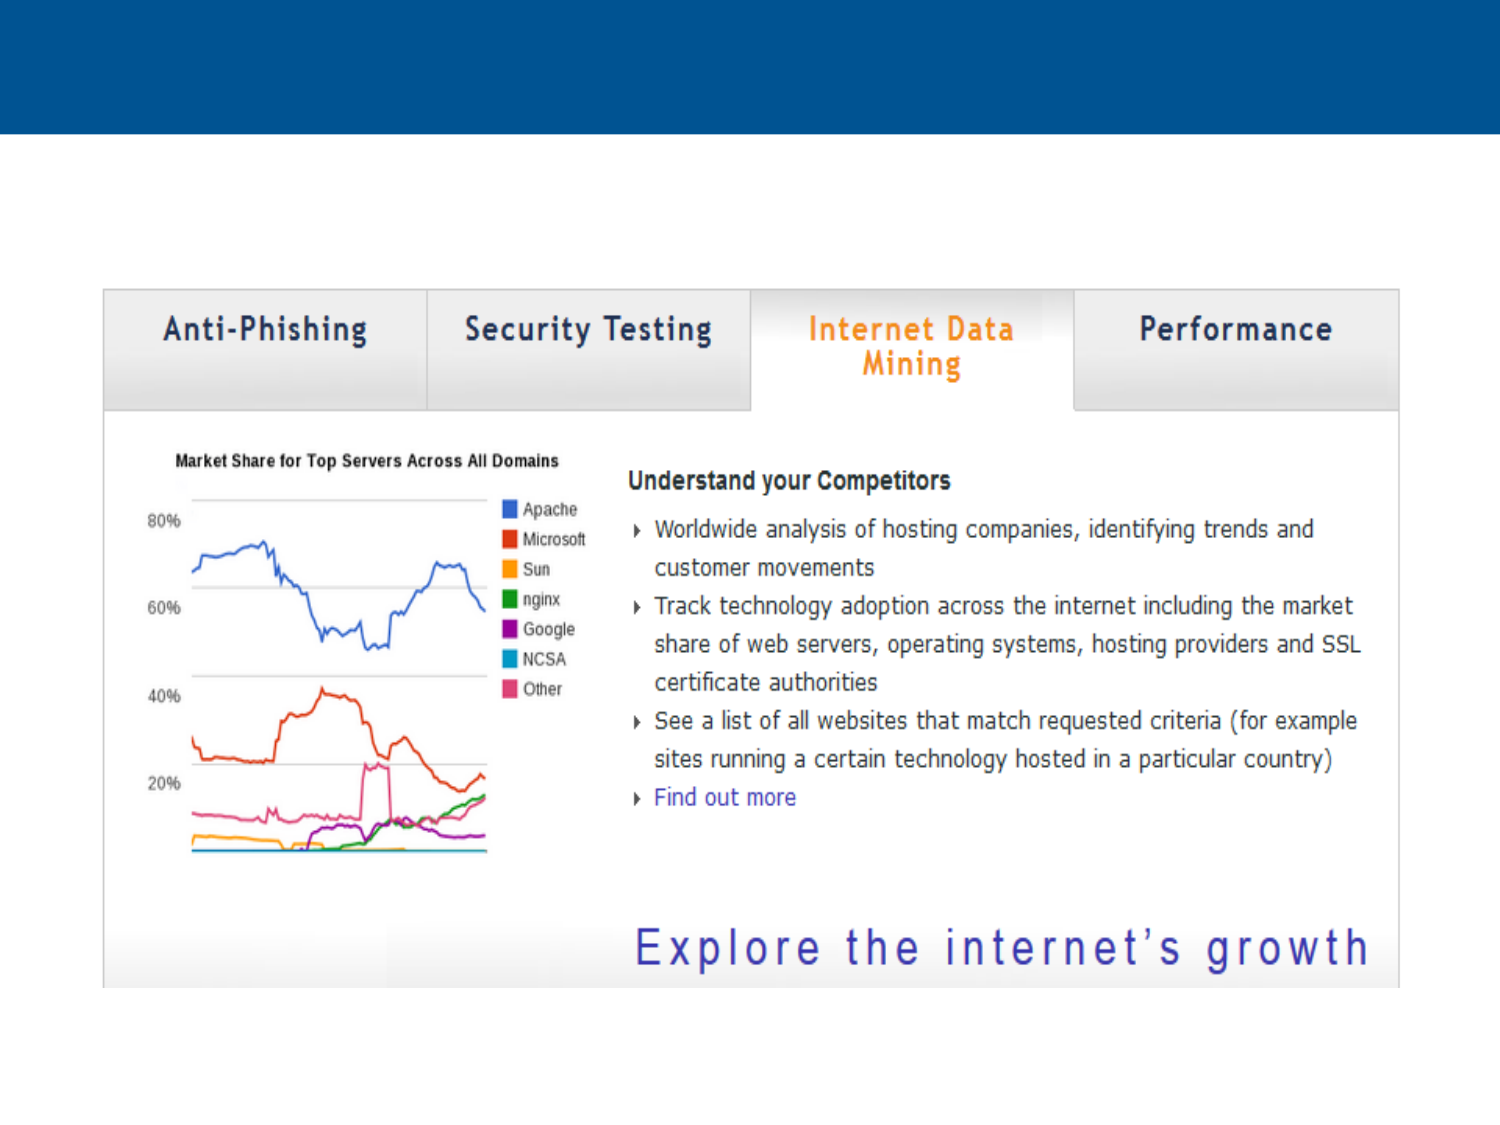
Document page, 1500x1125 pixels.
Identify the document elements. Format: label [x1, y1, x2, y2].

picture [88, 268, 1411, 988]
